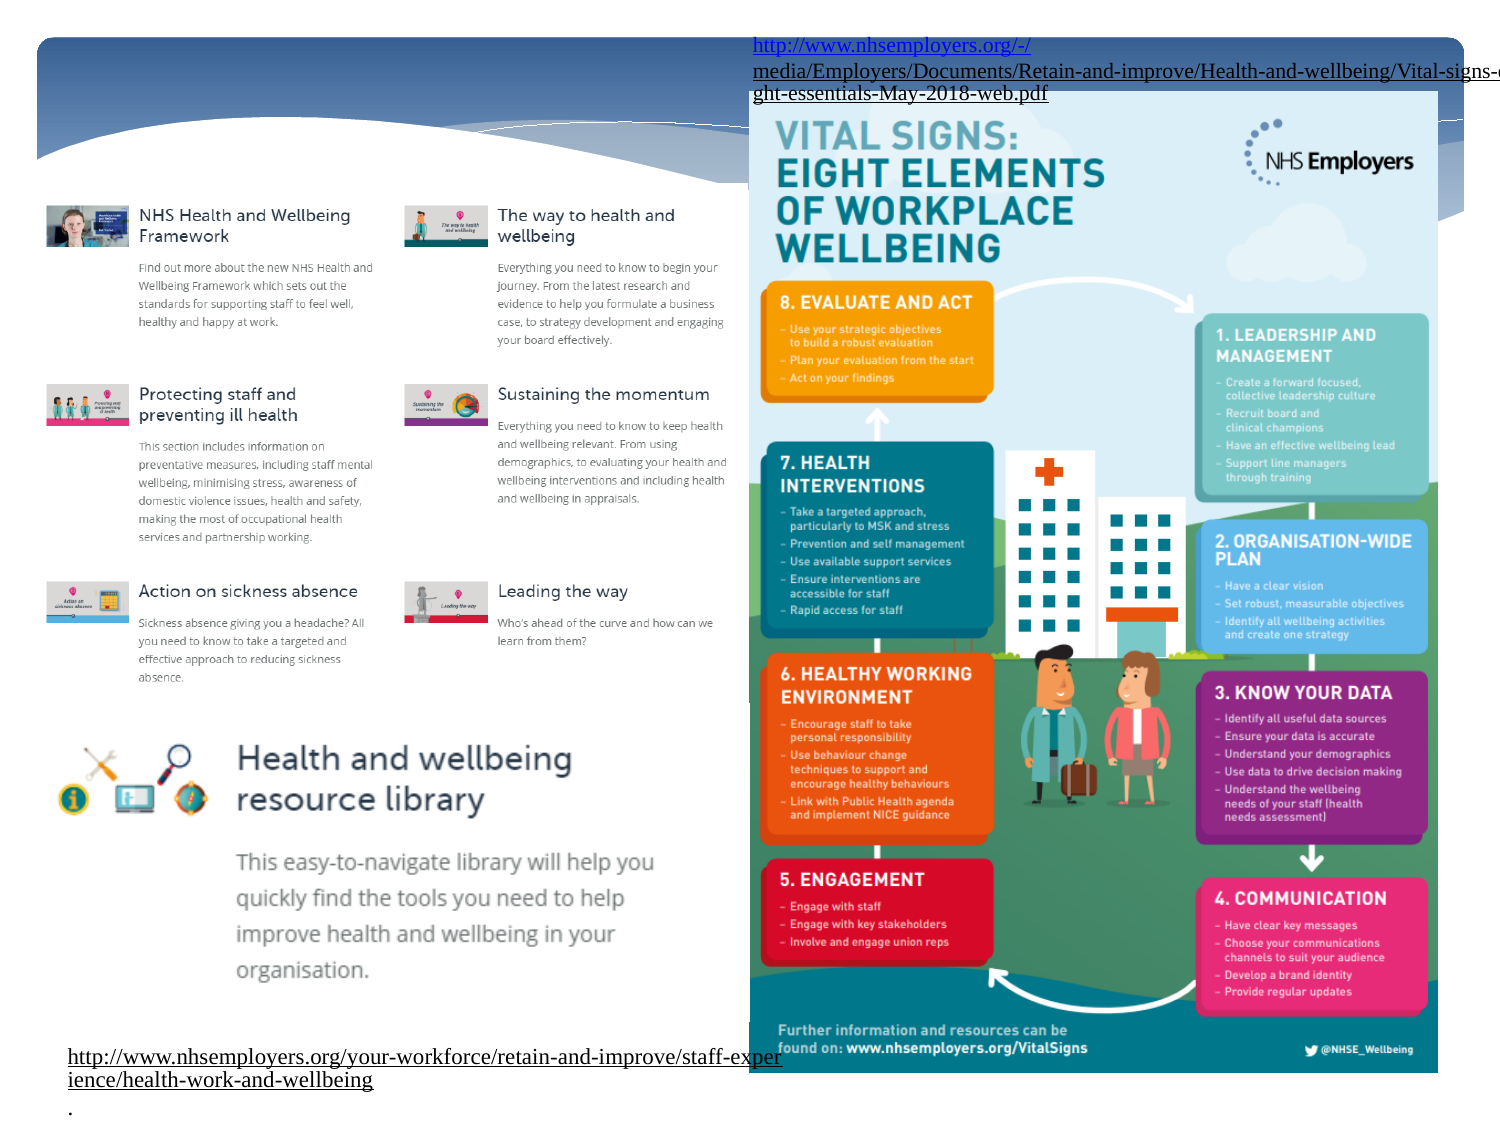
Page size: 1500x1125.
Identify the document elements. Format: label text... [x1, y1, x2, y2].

picture [13, 183, 748, 689]
text_box http://www.nhsemployers.org/-/media/Employers/Documents/Retain-and-improve/Health-and-wellbeing/Vital-signs-eight-essentials-May-2018-web.pdf [738, 23, 1500, 117]
text_box http://www.nhsemployers.org/your-workforce/retain-and-improve/staff-experience/health-work-and-wellbeing. [52, 1034, 803, 1104]
picture [16, 91, 1438, 1073]
